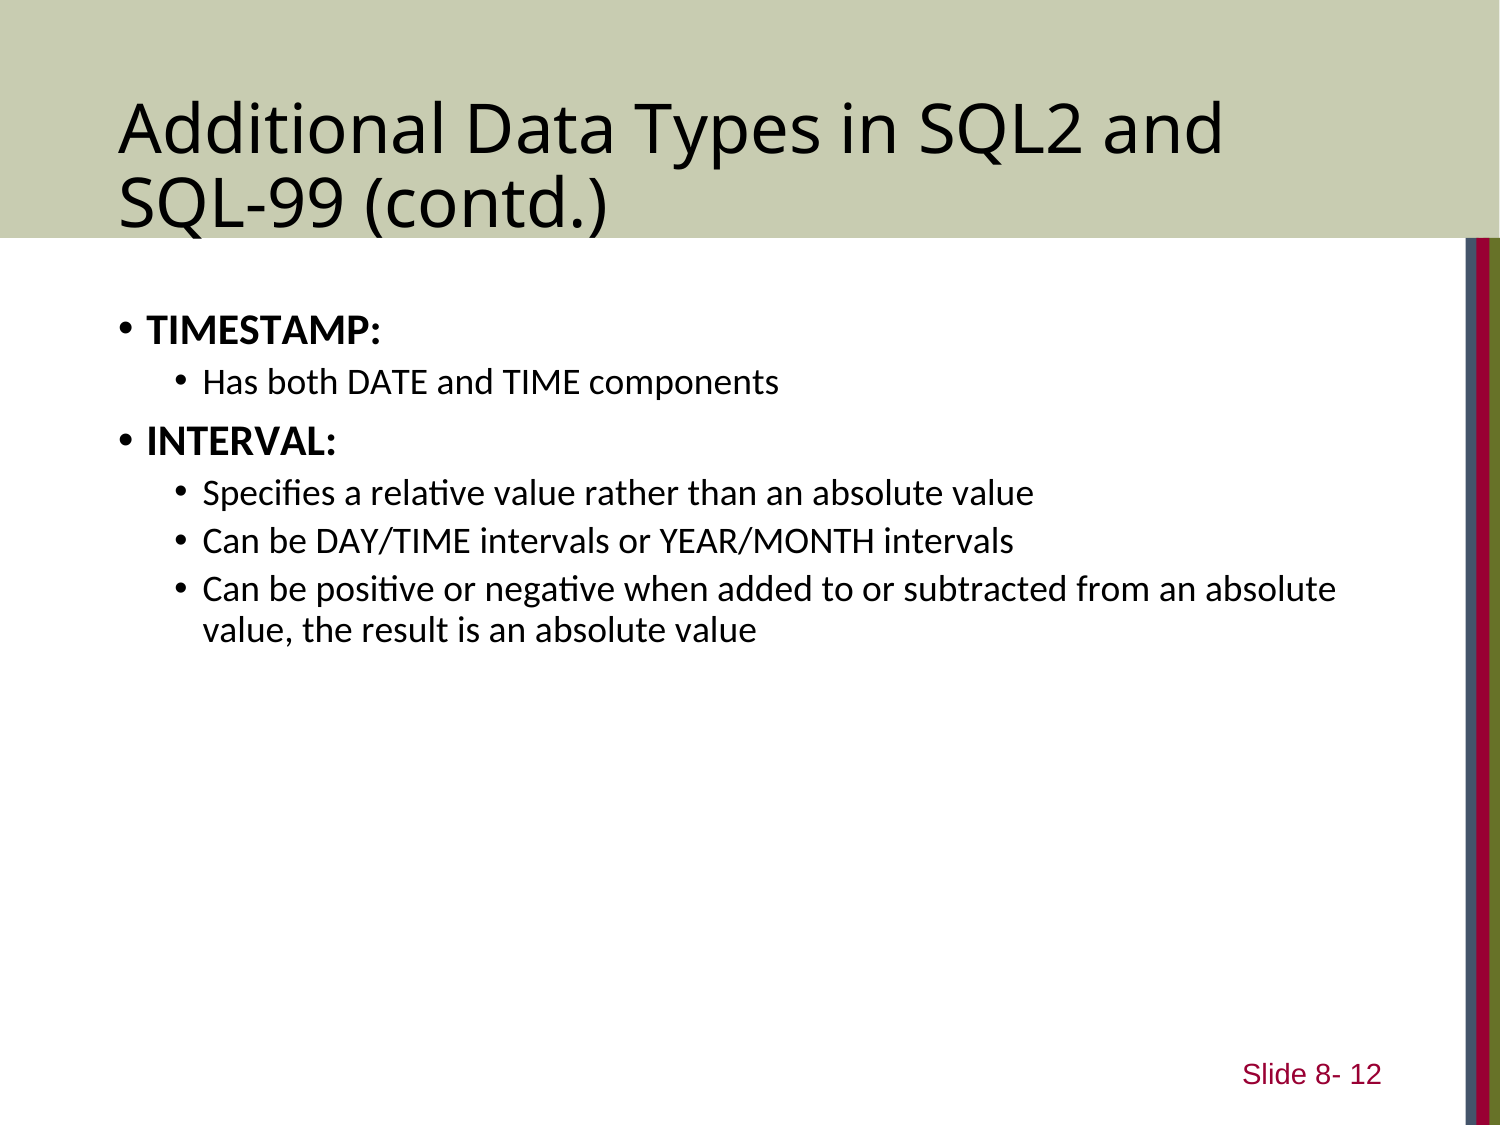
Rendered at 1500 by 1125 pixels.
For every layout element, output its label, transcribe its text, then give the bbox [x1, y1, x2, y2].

text_box Slide 8- <number> [1059, 1042, 1397, 1103]
text_box TIMESTAMP: Has both DATE and TIME components INTERVAL: Specifies a relative value rather than an absolute value Can be DAY/TIME intervals or YEAR/MONTH intervals Can be positive or negative when added to or subtracted from an absolute value, the result is an absolute value [103, 299, 1397, 1014]
title Additional Data Types in SQL2 and SQL-99 (contd.) [103, 59, 1397, 278]
